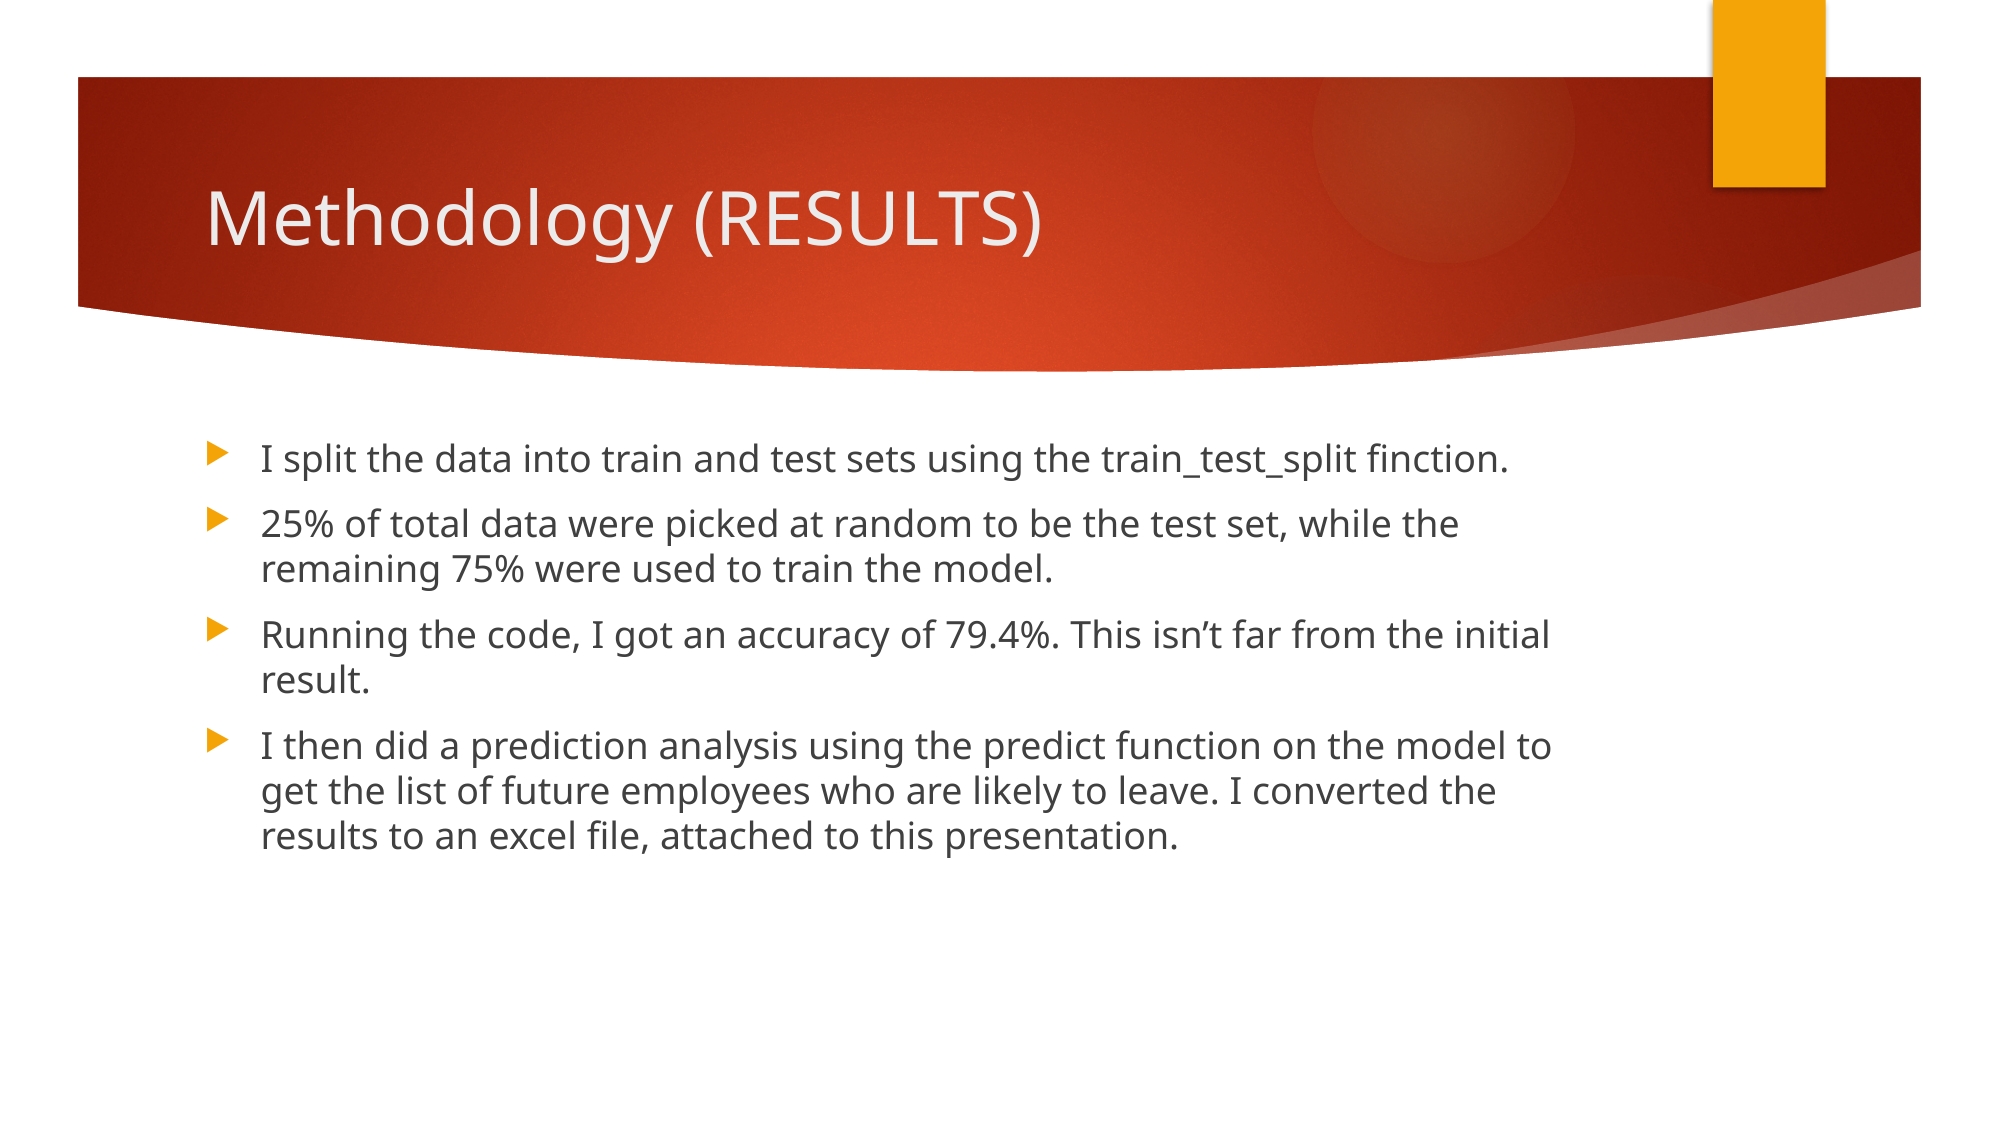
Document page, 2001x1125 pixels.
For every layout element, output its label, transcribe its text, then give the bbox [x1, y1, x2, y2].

title Methodology (RESULTS) [189, 155, 1627, 275]
list I split the data into train and test sets using the train_test_split finction. 25% of total data were picked at random to be the test set, while the remaining 75% were used to train the model. Running the code, I got an accuracy of 79.4%. This isn’t far from the initial result. I then did a prediction analysis using the predict function on the model to get the list of future employees who are likely to leave. I converted the results to an excel file, attached to this presentation. [189, 427, 1627, 988]
